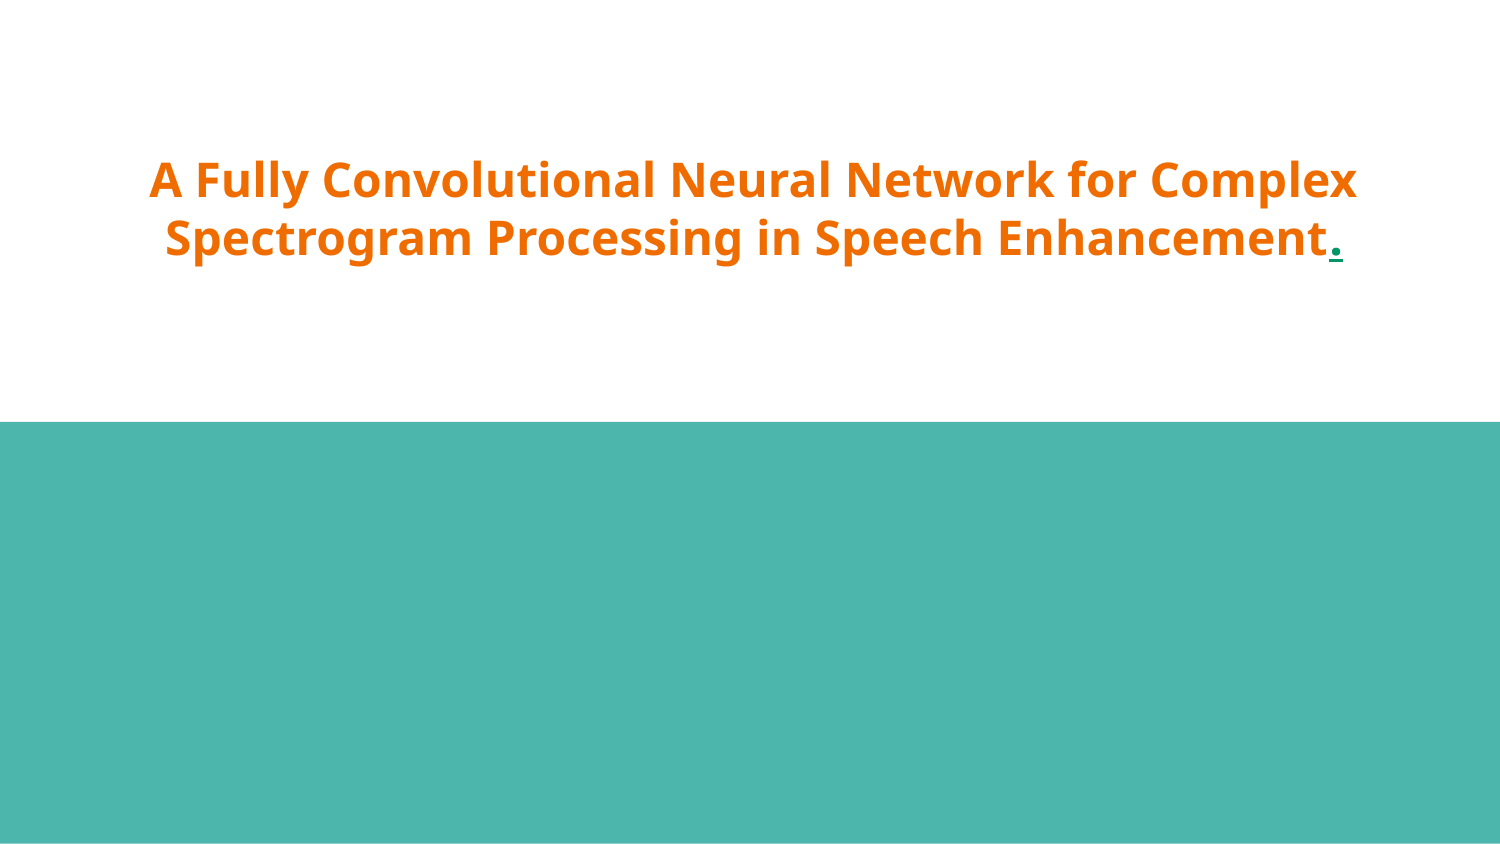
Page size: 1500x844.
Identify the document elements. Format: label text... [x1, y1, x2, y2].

title A Fully Convolutional Neural Network for Complex Spectrogram Processing in Speech Enhancement. [51, 133, 1458, 289]
